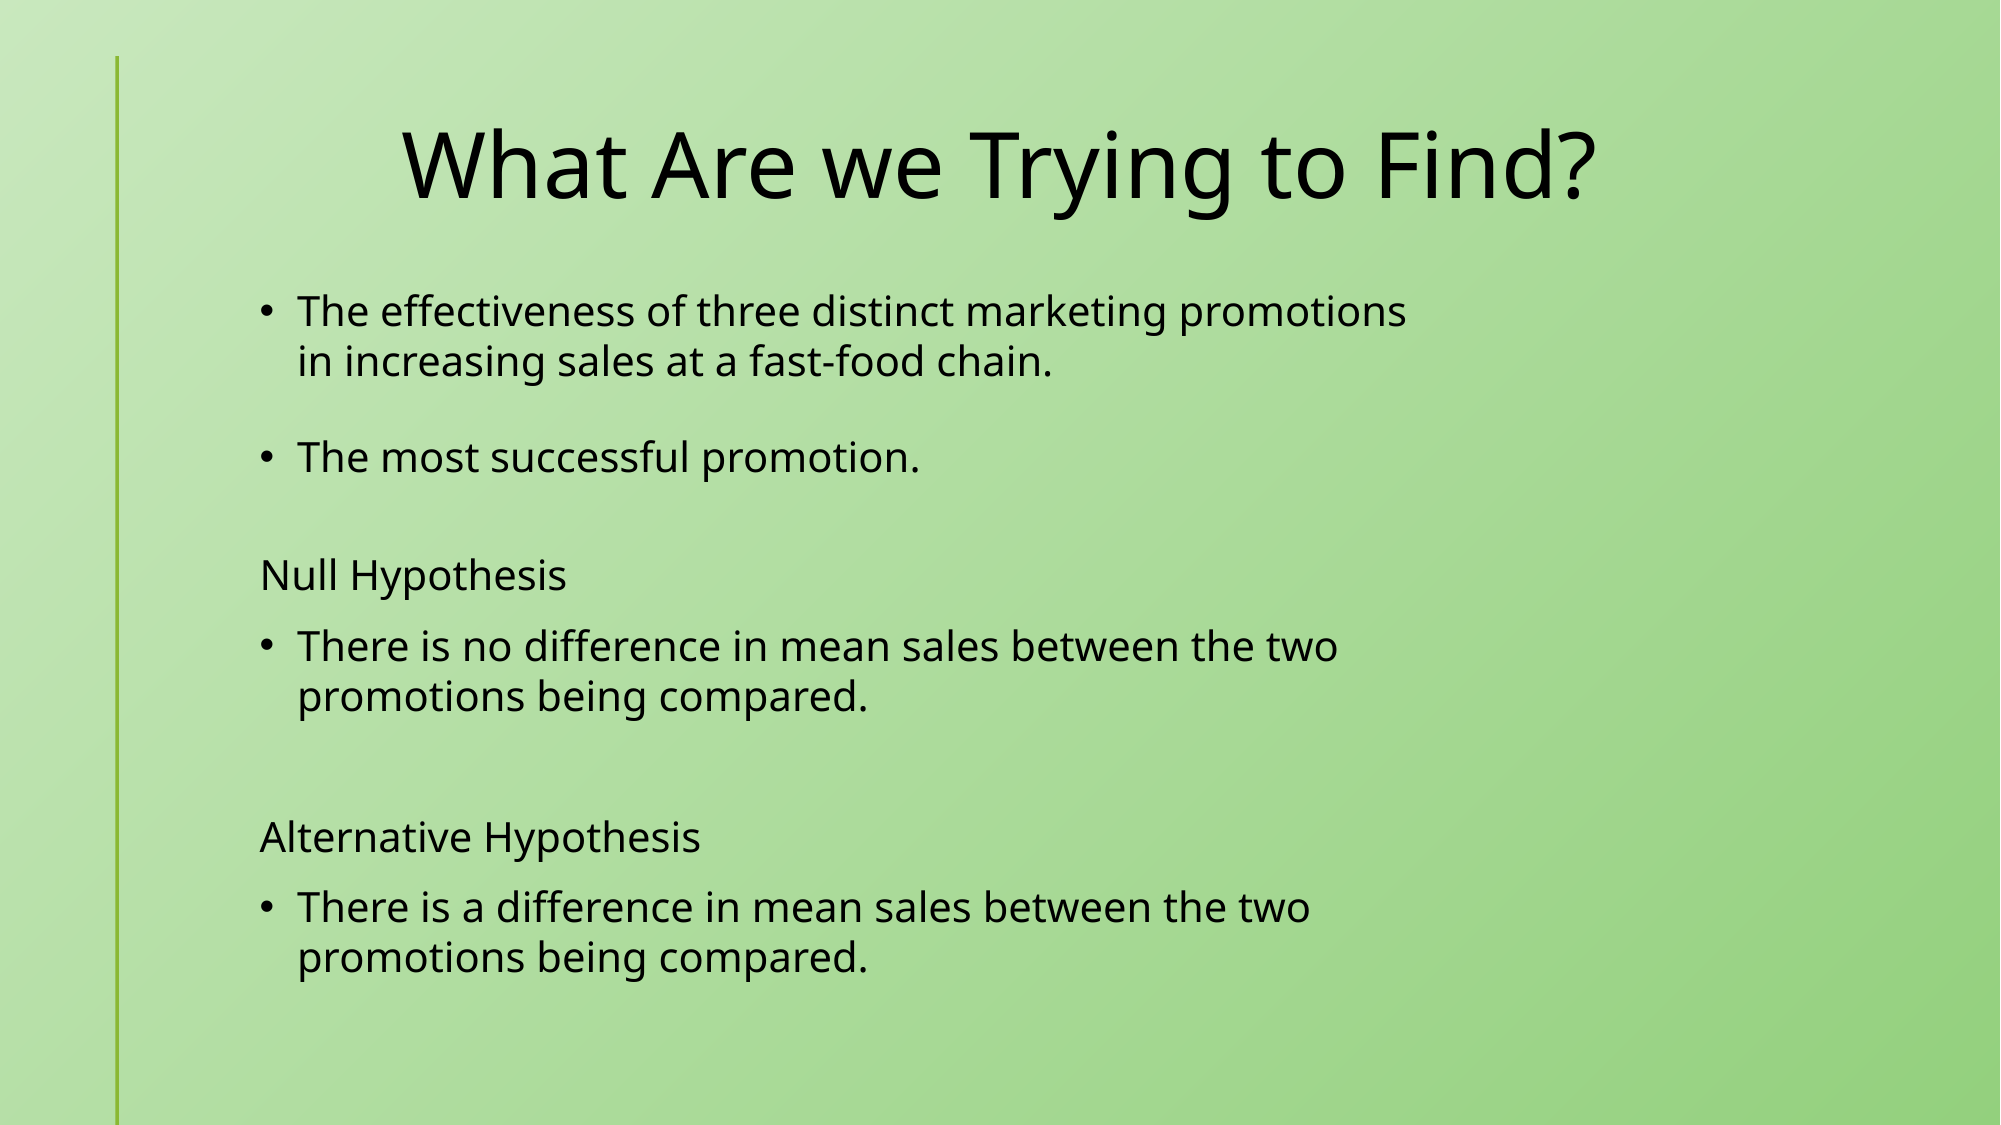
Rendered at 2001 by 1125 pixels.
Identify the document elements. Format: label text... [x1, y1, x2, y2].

list The effectiveness of three distinct marketing promotions in increasing sales at a fast-food chain. The most successful promotion. [244, 277, 1463, 541]
list The effectiveness of three distinct marketing promotions in increasing sales at a fast-food chain. The most successful promotion. [244, 728, 1463, 992]
title What Are we Trying to Find? [137, 59, 1863, 278]
text_box Alternative Hypothesis There is a difference in mean sales between the two promotions being compared. [244, 802, 1438, 989]
text_box Null Hypothesis There is no difference in mean sales between the two promotions being compared. [244, 541, 1482, 728]
